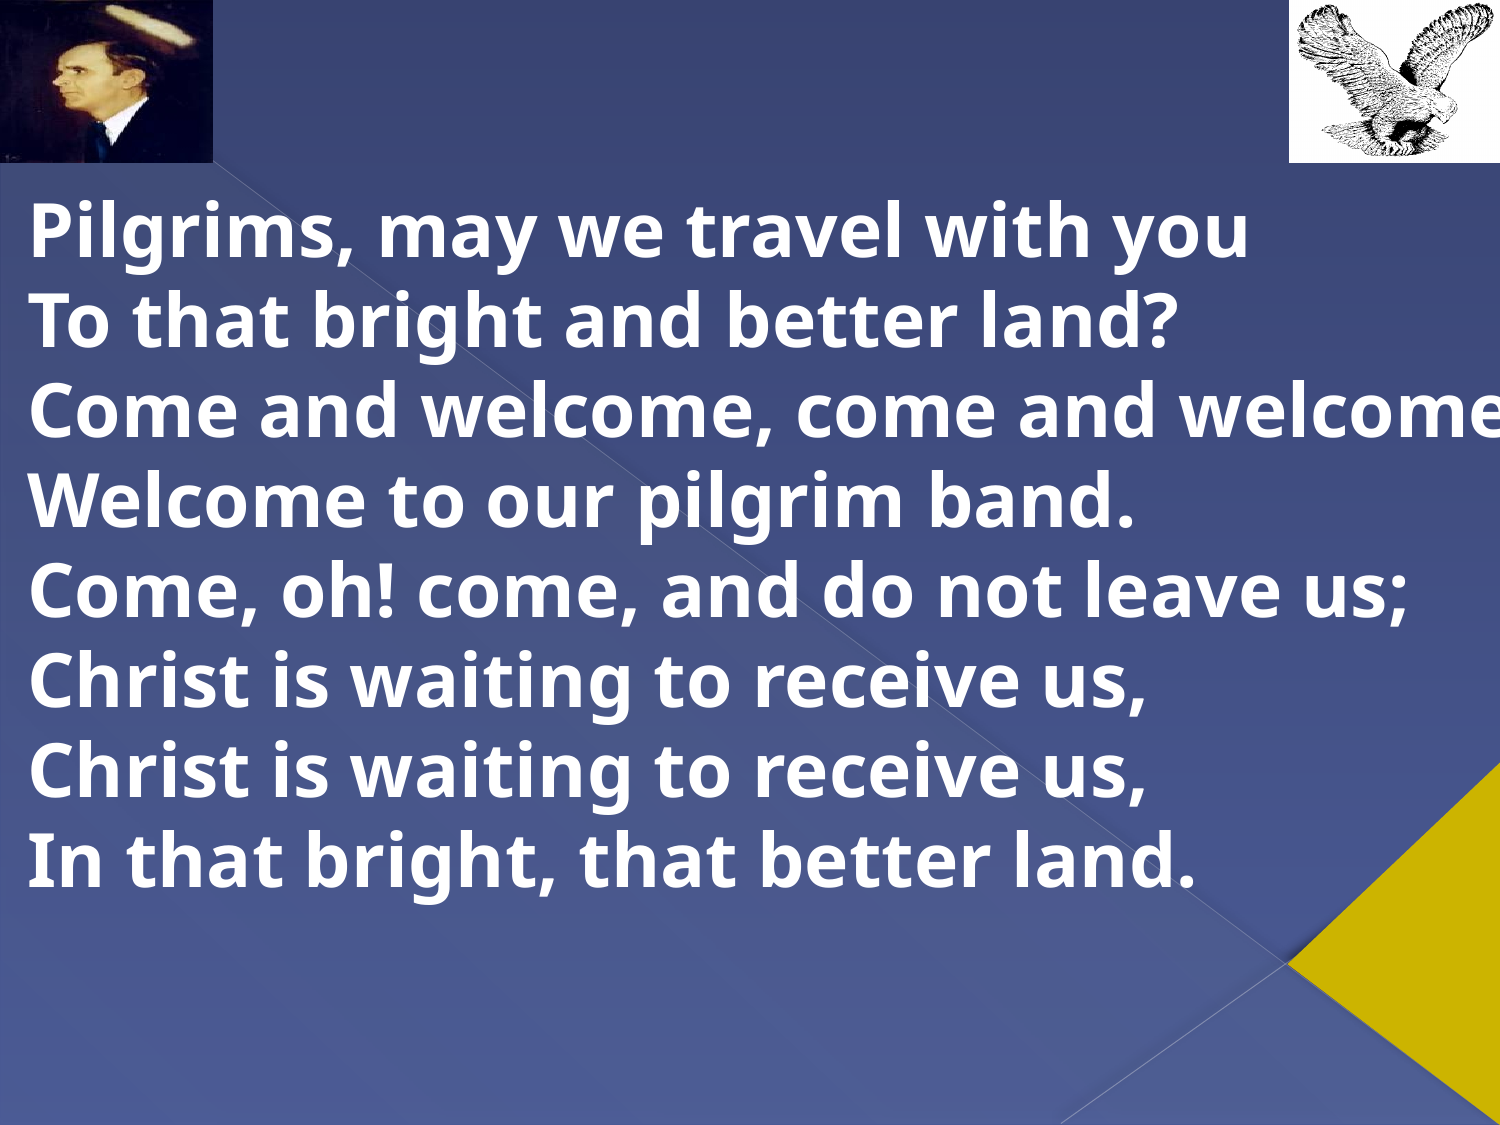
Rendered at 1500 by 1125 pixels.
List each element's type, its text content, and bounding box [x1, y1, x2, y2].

picture [1288, 0, 1500, 163]
text_box Pilgrims, may we travel with you To that bright and better land? Come and welcome, come and welcome, Welcome to our pilgrim band. Come, oh! come, and do not leave us; Christ is waiting to receive us, Christ is waiting to receive us, In that bright, that better land. [12, 174, 1500, 910]
picture [0, 0, 213, 163]
text_box [1285, 910, 1500, 1125]
